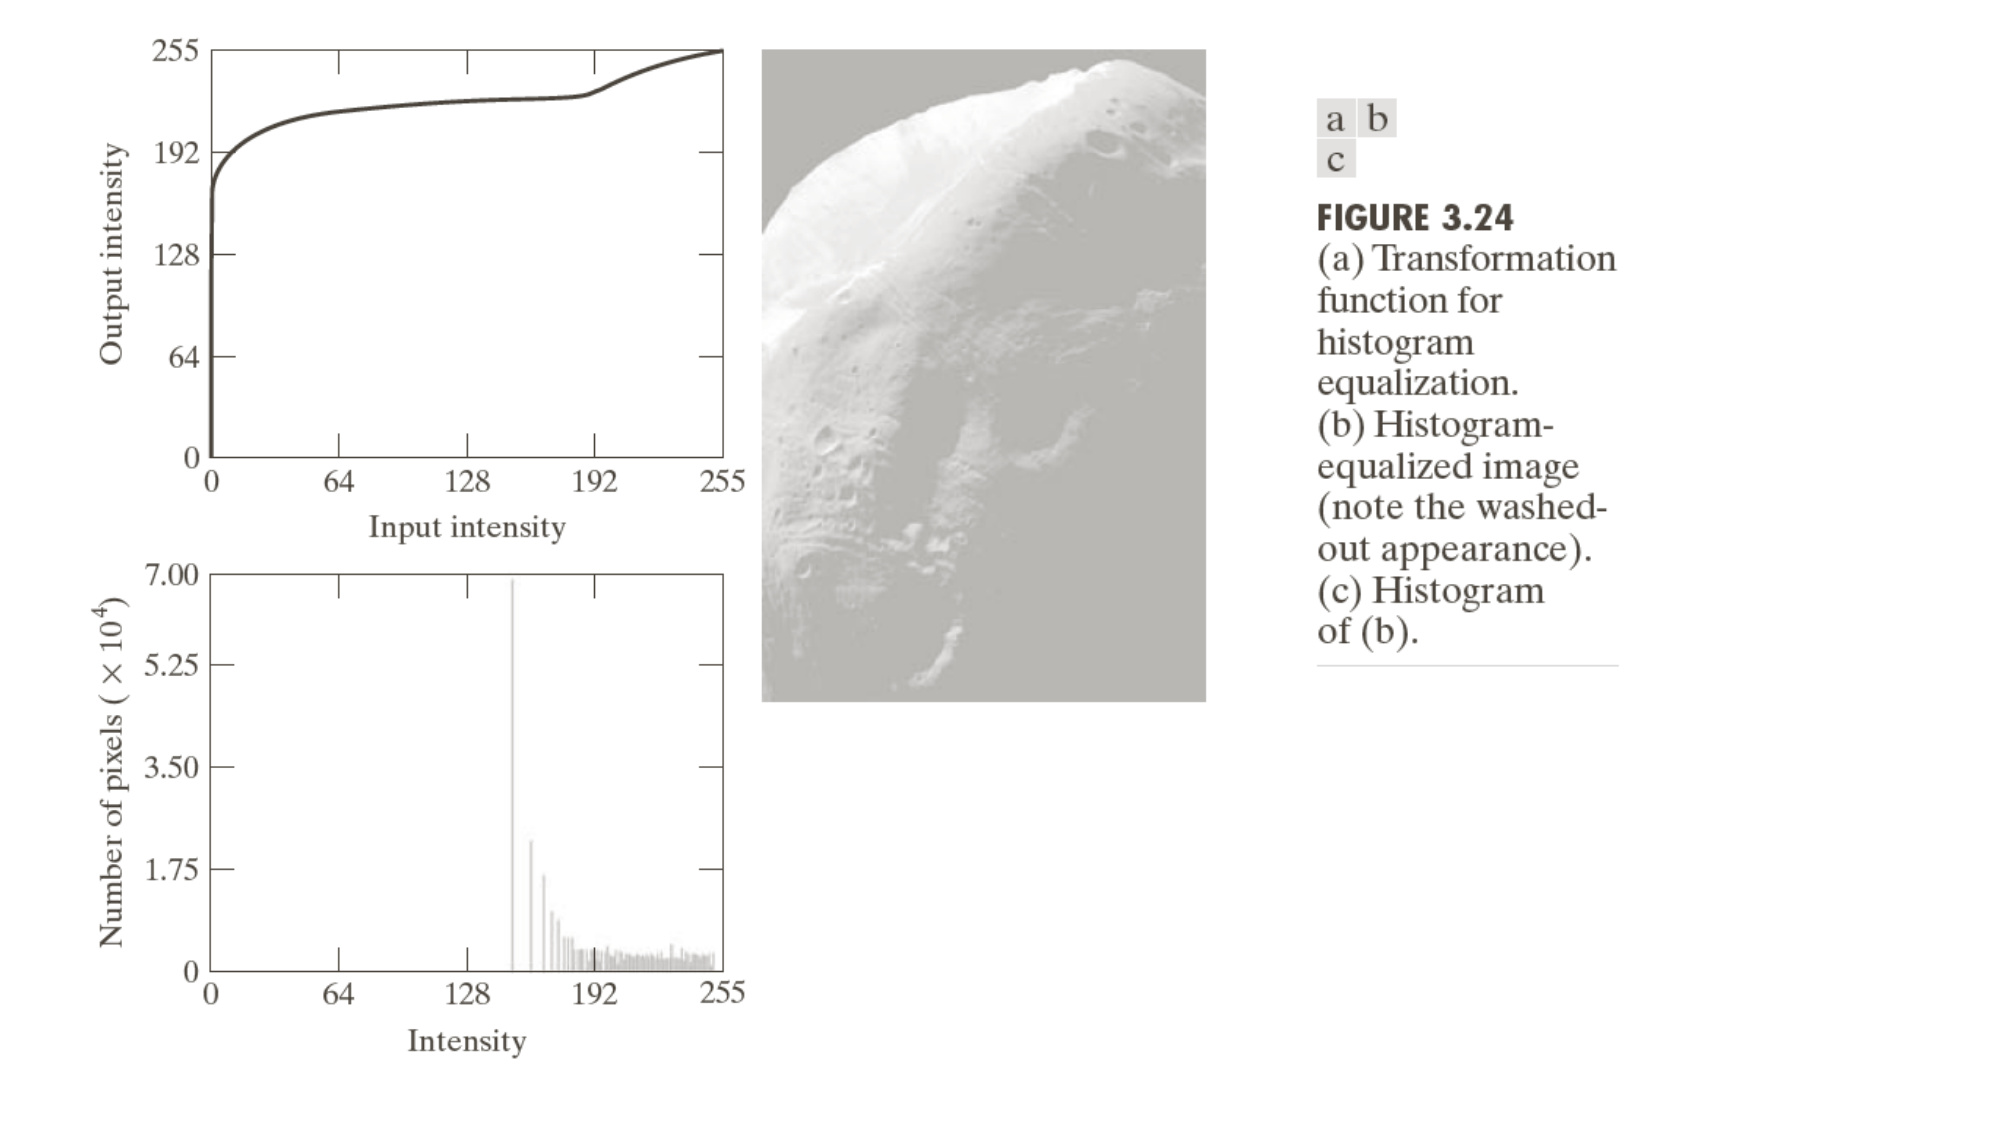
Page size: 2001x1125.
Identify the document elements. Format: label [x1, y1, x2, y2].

picture [1311, 94, 1639, 685]
list [84, 16, 1218, 1063]
